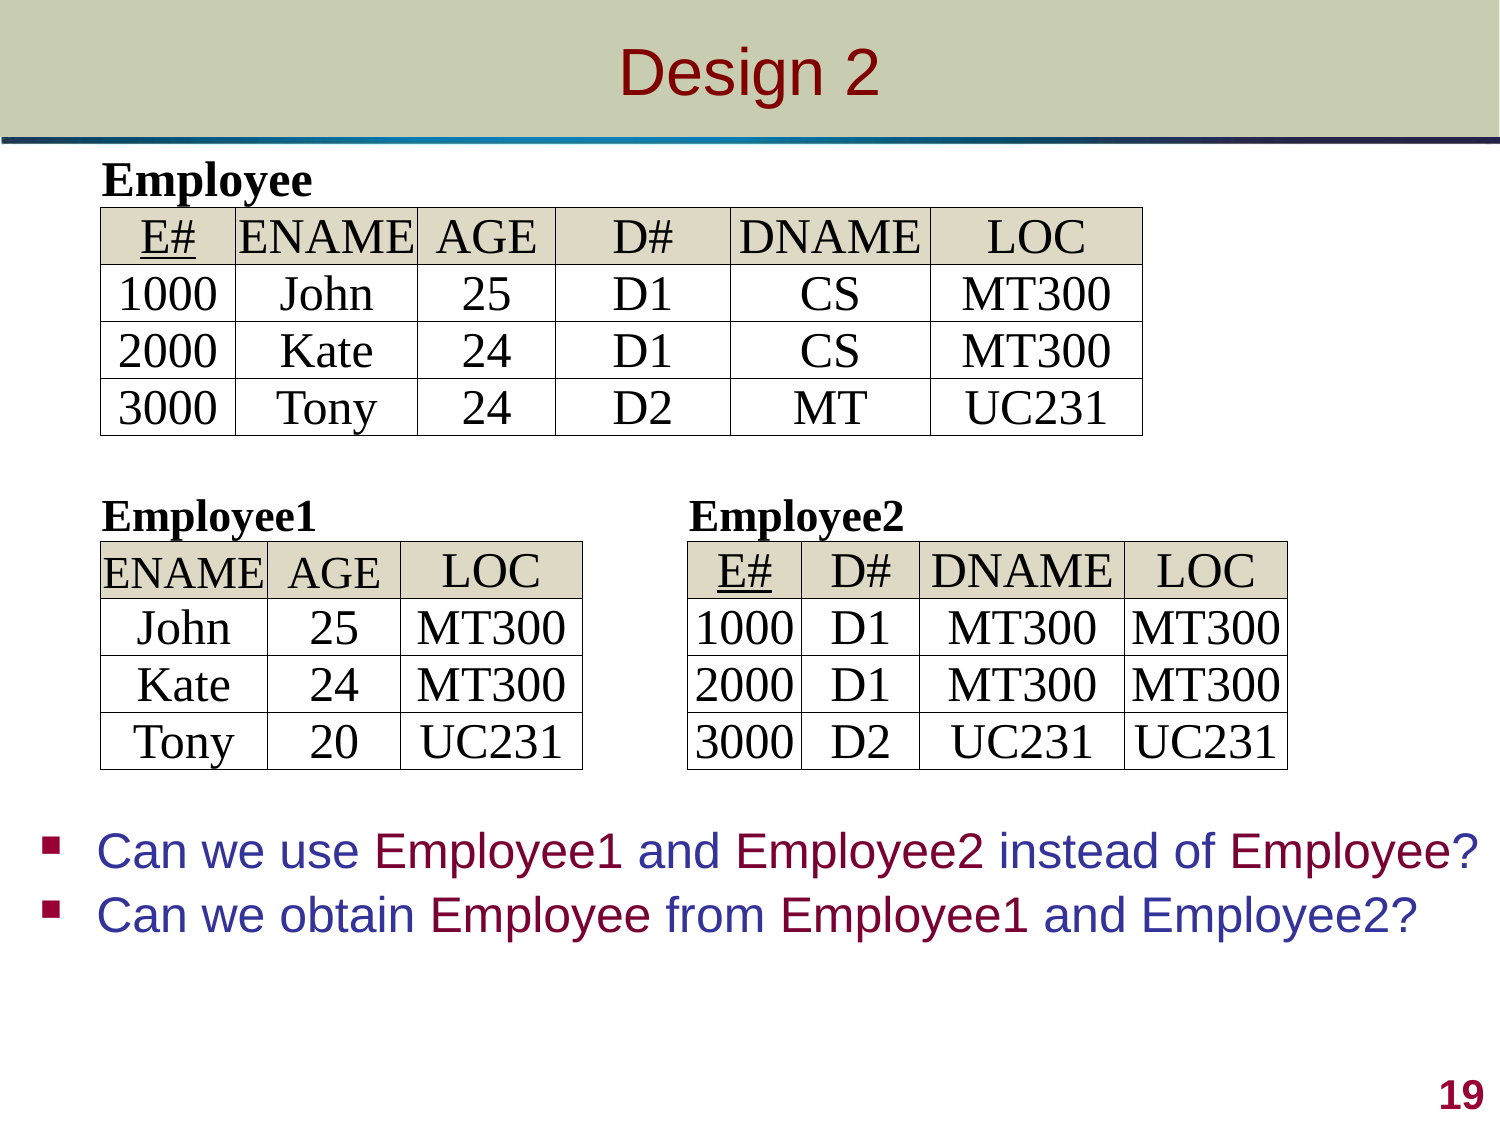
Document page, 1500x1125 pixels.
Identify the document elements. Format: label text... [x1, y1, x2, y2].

table_cell MT300 [1125, 656, 1287, 712]
table_cell MT300 [931, 322, 1142, 378]
table_header Employee1 [100, 488, 582, 541]
table_cell 3000 [688, 713, 801, 769]
table_cell AGE [418, 208, 555, 264]
table_cell MT300 [920, 599, 1124, 655]
table_cell Tony [101, 713, 267, 769]
title Design 2 [0, 0, 1500, 138]
picture [0, 138, 1500, 145]
table_cell D1 [556, 265, 730, 321]
table_cell 1000 [688, 599, 801, 655]
table_cell 3000 [101, 379, 235, 435]
table_cell CS [731, 265, 930, 321]
table_cell LOC [401, 542, 582, 598]
text_box Can we use Employee1 and Employee2 instead of Employee? Can we obtain Employee from Employee1 and Employee2? [24, 817, 1488, 1031]
table_cell MT300 [920, 656, 1124, 712]
table_cell 24 [268, 656, 400, 712]
table_cell AGE [268, 542, 400, 598]
table_cell MT300 [931, 265, 1142, 321]
table_cell D# [556, 208, 730, 264]
table_cell UC231 [931, 379, 1142, 435]
table_cell UC231 [1125, 713, 1287, 769]
table_cell 24 [418, 379, 555, 435]
table_cell D2 [556, 379, 730, 435]
table_cell DNAME [920, 542, 1124, 598]
table_header Employee [100, 150, 1143, 207]
table_cell UC231 [401, 713, 582, 769]
table_cell 25 [418, 265, 555, 321]
table_cell 2000 [101, 322, 235, 378]
table_cell 20 [268, 713, 400, 769]
table_cell D1 [556, 322, 730, 378]
table_cell ENAME [101, 542, 267, 598]
table_cell D# [802, 542, 919, 598]
table_cell MT300 [401, 656, 582, 712]
table_cell 1000 [101, 265, 235, 321]
table_cell E# [688, 542, 801, 598]
table_cell MT [731, 379, 930, 435]
table_cell Kate [236, 322, 417, 378]
table_cell MT300 [1125, 599, 1287, 655]
table_cell ENAME [236, 208, 417, 264]
table_header Employee2 [687, 488, 1287, 541]
table_cell MT300 [401, 599, 582, 655]
table_cell D1 [802, 599, 919, 655]
table_cell D1 [802, 656, 919, 712]
table_cell Tony [236, 379, 417, 435]
table_cell D2 [802, 713, 919, 769]
table_cell DNAME [731, 208, 930, 264]
table_cell LOC [931, 208, 1142, 264]
slide_number 19 [1187, 1049, 1500, 1125]
table_cell 2000 [688, 656, 801, 712]
table_cell CS [731, 322, 930, 378]
table_cell 25 [268, 599, 400, 655]
table_cell John [101, 599, 267, 655]
table_cell John [236, 265, 417, 321]
table_cell UC231 [920, 713, 1124, 769]
table_cell Kate [101, 656, 267, 712]
table_cell 24 [418, 322, 555, 378]
table_cell E# [101, 208, 235, 264]
table_cell LOC [1125, 542, 1287, 598]
